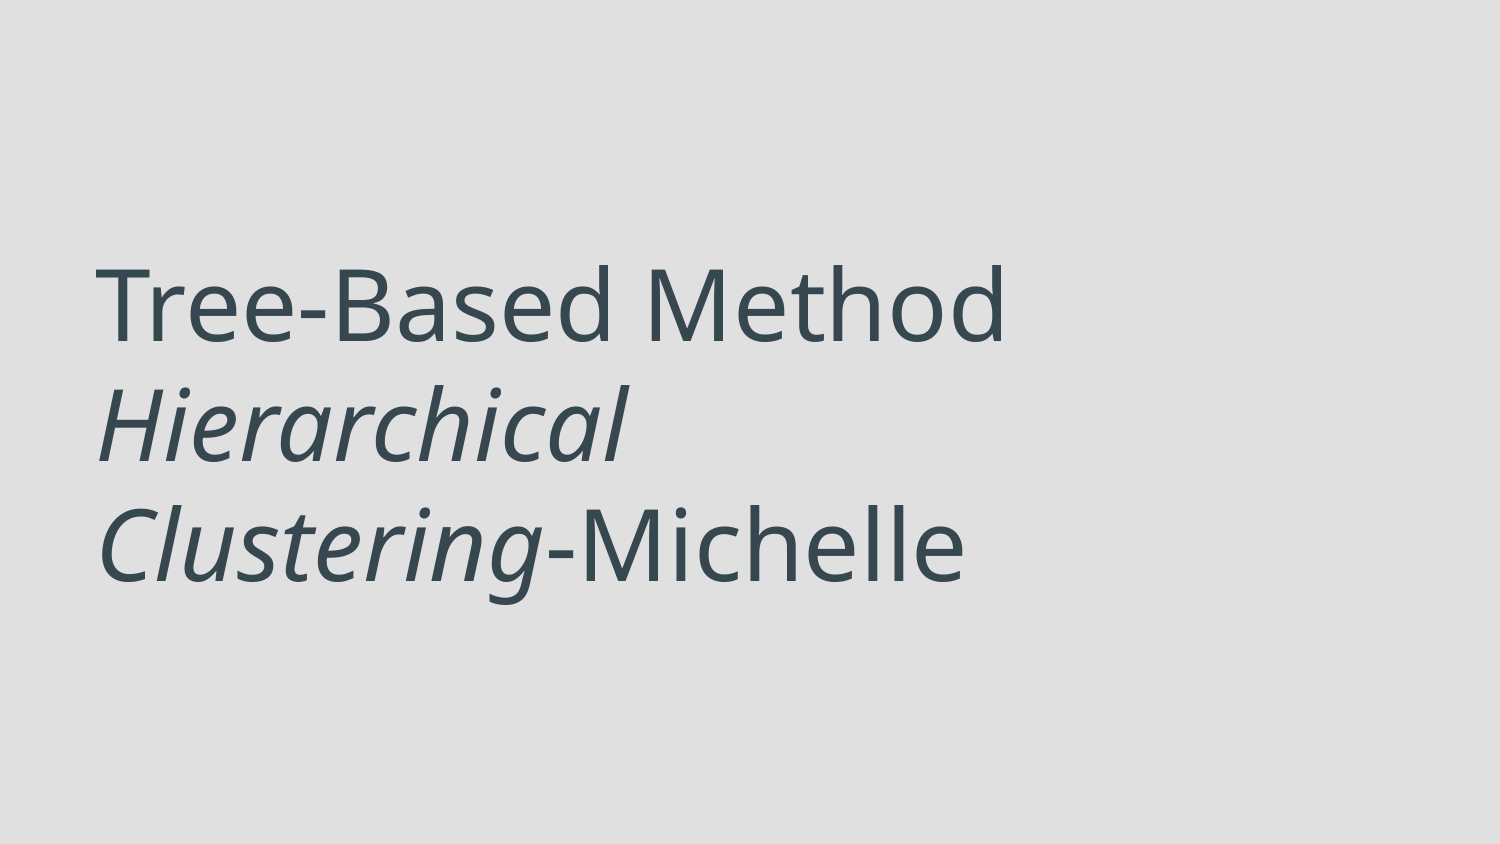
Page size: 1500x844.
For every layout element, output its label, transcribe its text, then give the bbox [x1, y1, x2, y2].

title Tree-Based Method Hierarchical Clustering-Michelle [80, 86, 1102, 758]
